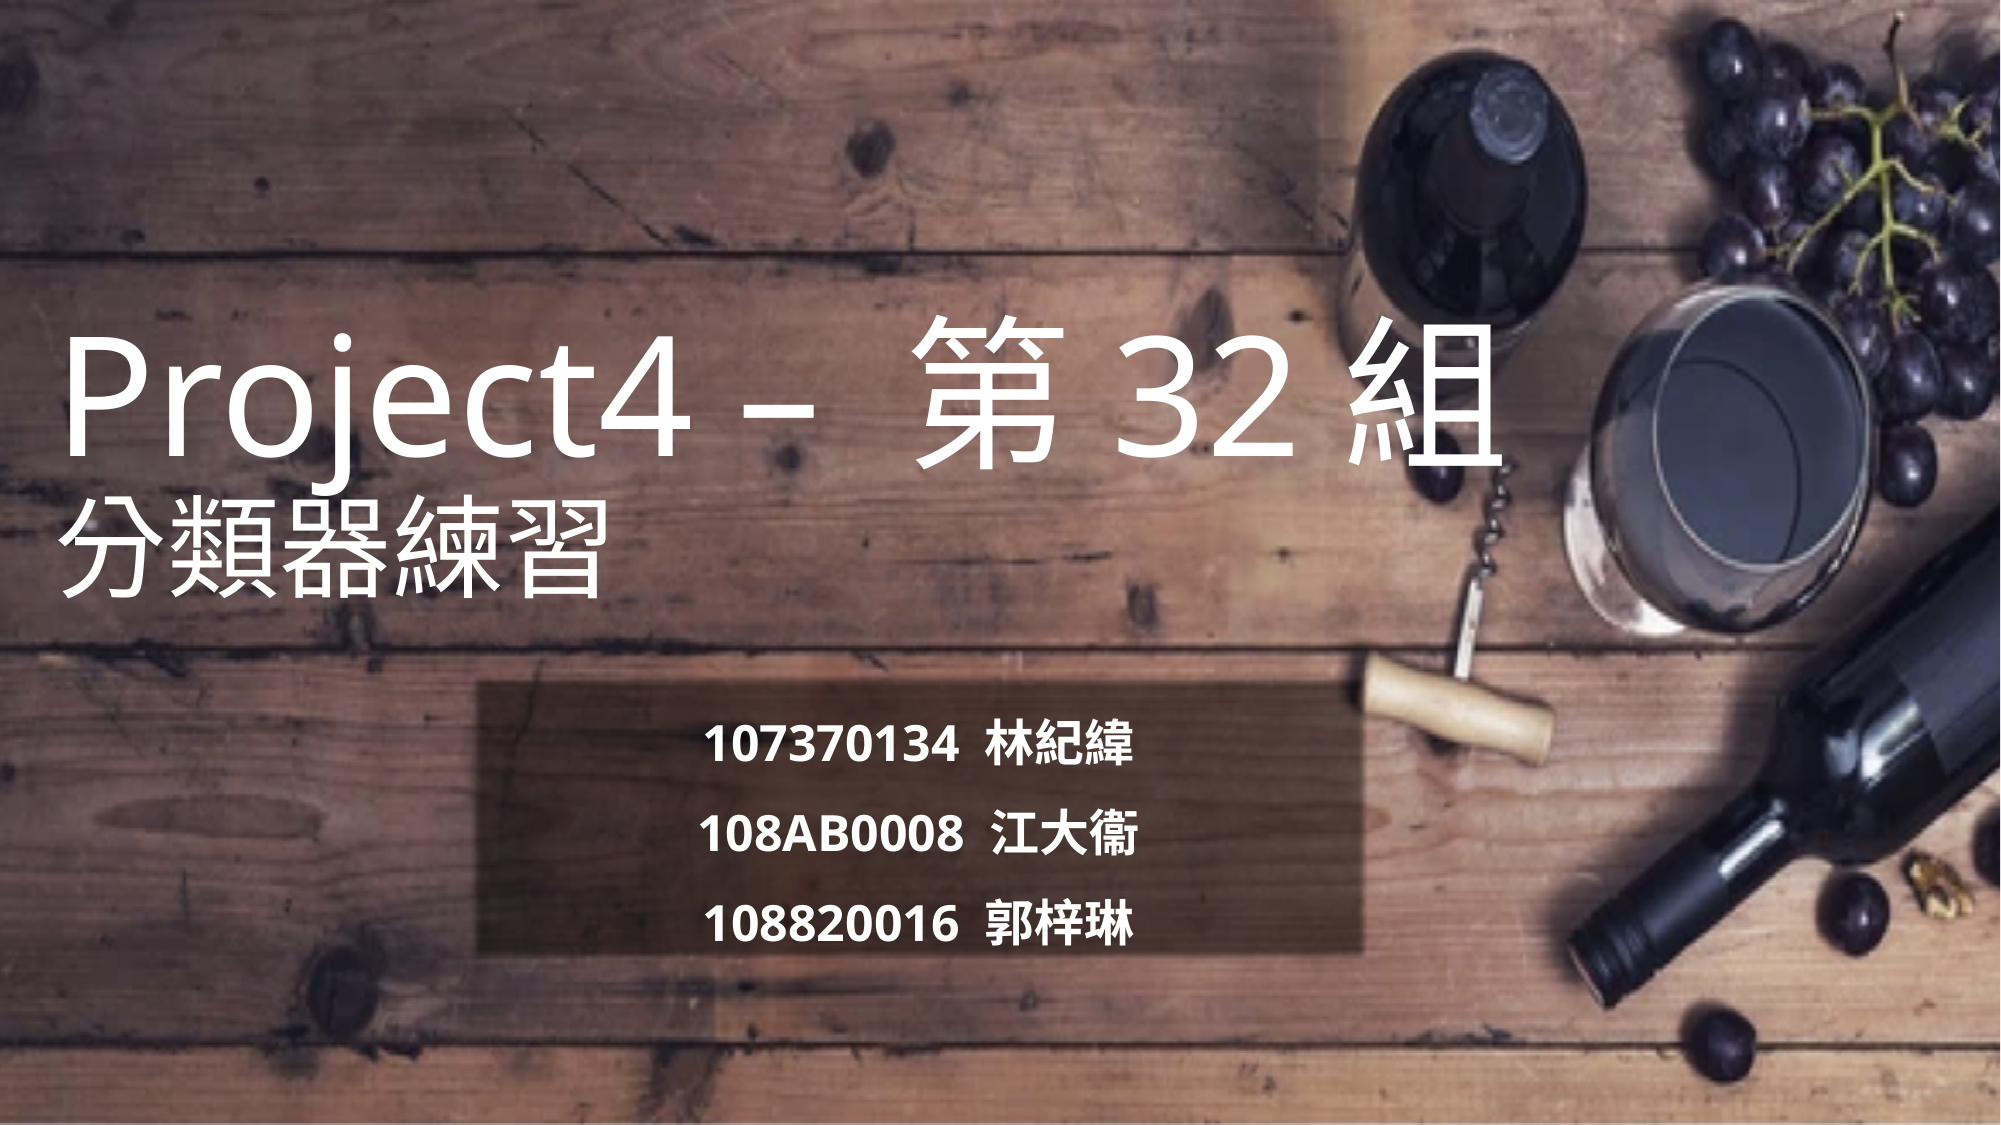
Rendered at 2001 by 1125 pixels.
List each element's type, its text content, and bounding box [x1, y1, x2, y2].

text_box 107370134 林紀緯 108AB0008 江大衞 108820016 郭梓琳 [476, 681, 1363, 950]
picture [0, 0, 2001, 1125]
title Project4 – 第32組 分類器練習 [39, 173, 1765, 752]
